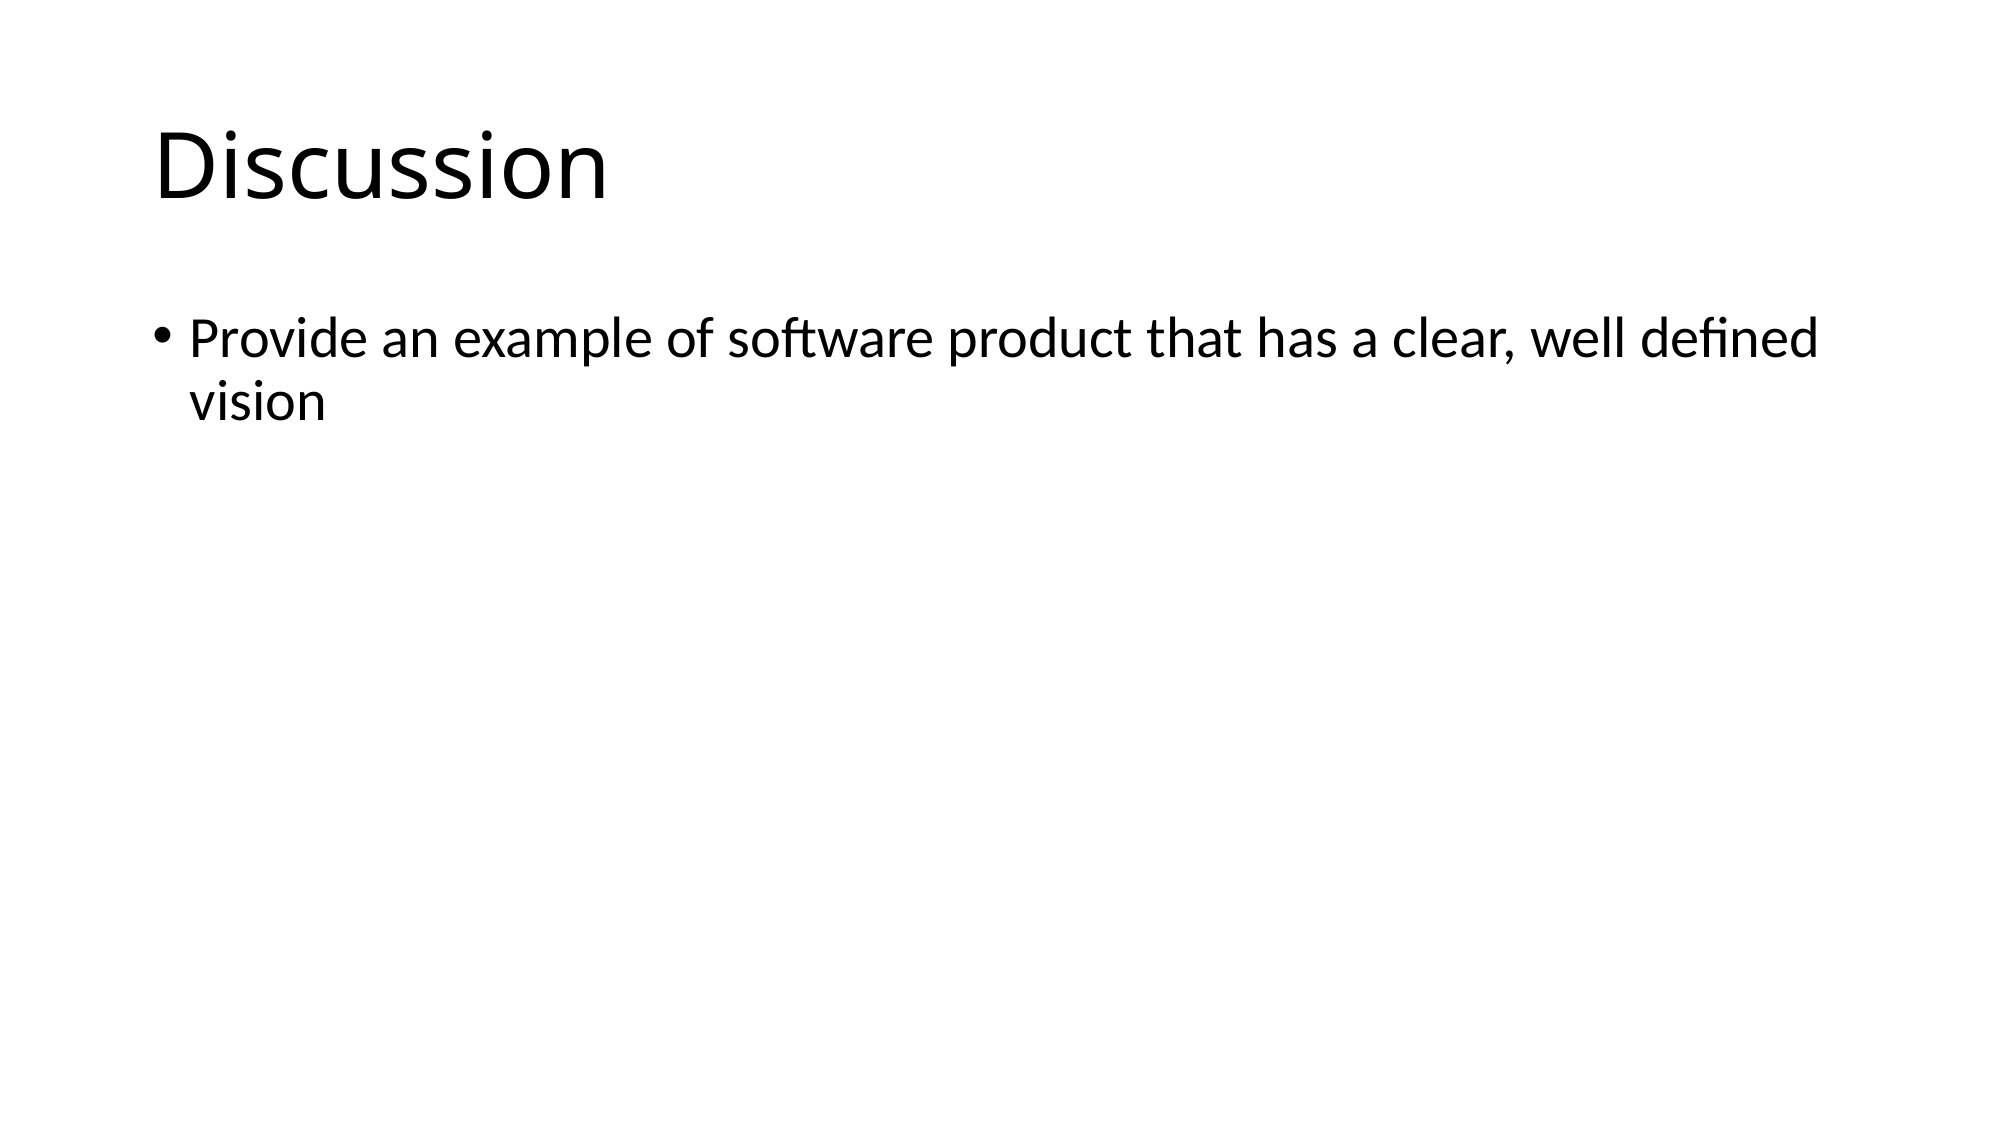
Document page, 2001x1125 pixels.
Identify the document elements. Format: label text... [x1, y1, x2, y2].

title Discussion [137, 59, 1863, 278]
list Provide an example of software product that has a clear, well defined vision [137, 299, 1863, 1014]
